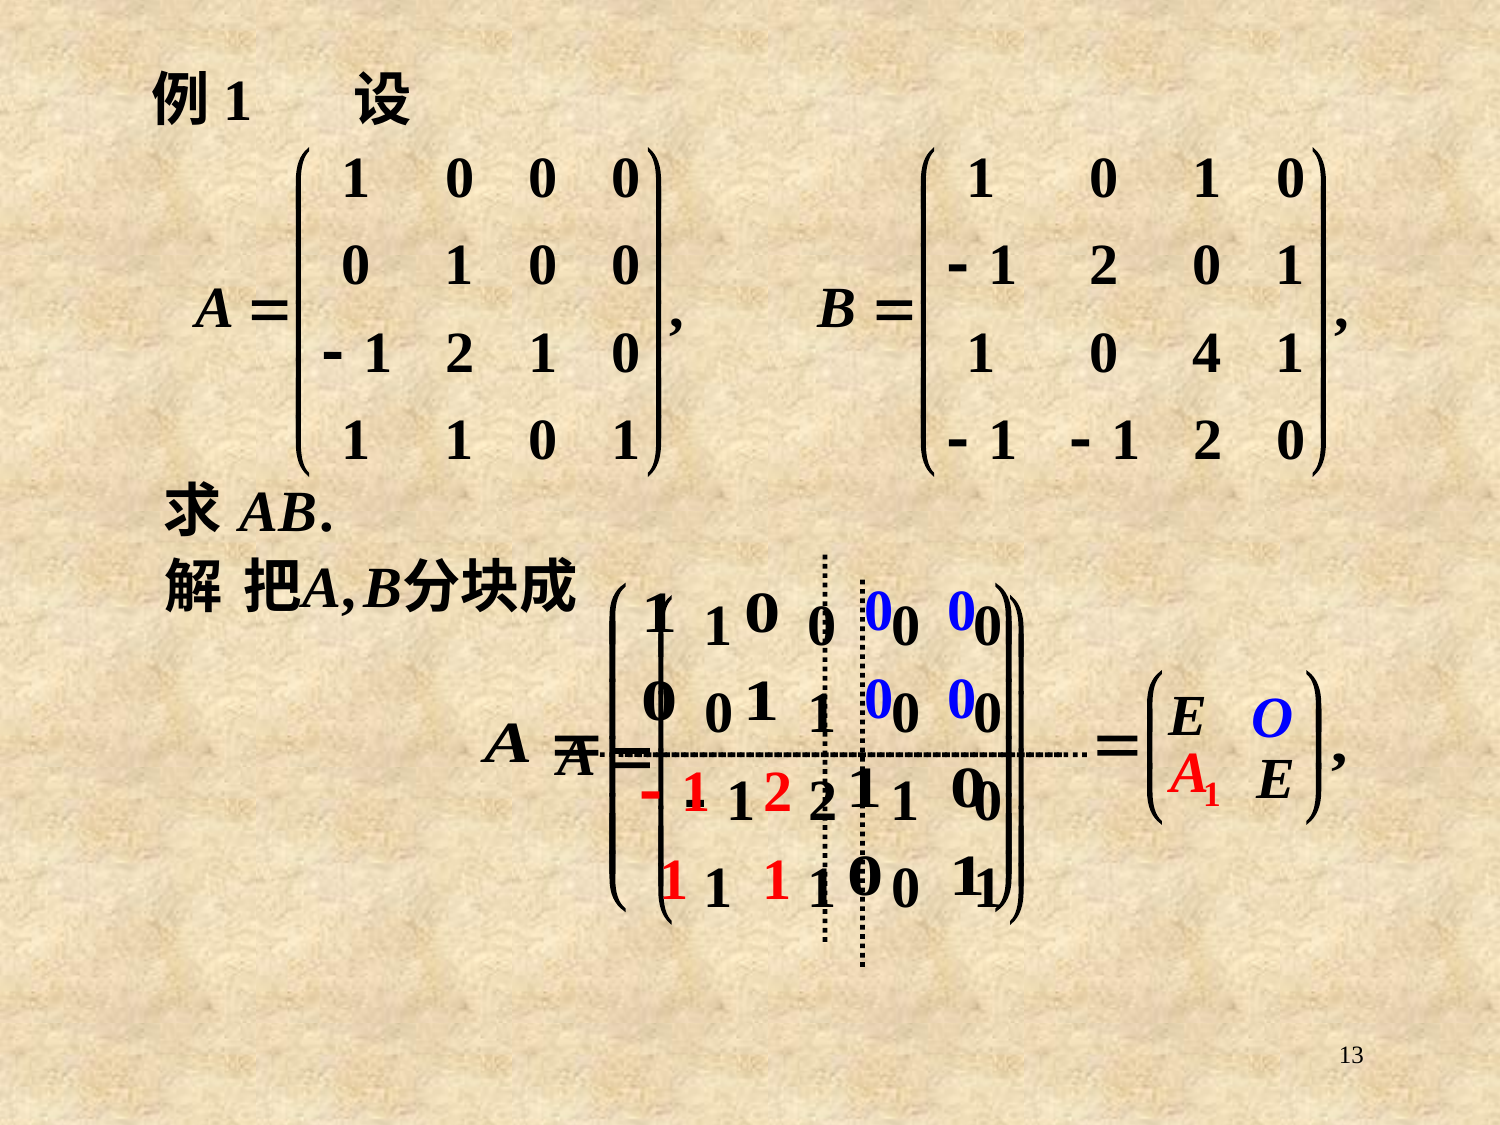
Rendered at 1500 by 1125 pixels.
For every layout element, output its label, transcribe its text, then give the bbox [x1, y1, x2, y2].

text_box 例1 设 [136, 54, 427, 140]
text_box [474, 554, 1063, 943]
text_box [162, 479, 336, 551]
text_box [1087, 666, 1351, 828]
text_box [187, 143, 688, 480]
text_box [549, 579, 1088, 968]
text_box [812, 143, 1353, 480]
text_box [241, 555, 472, 623]
picture [0, 0, 1500, 1125]
text_box 解 [149, 542, 237, 627]
